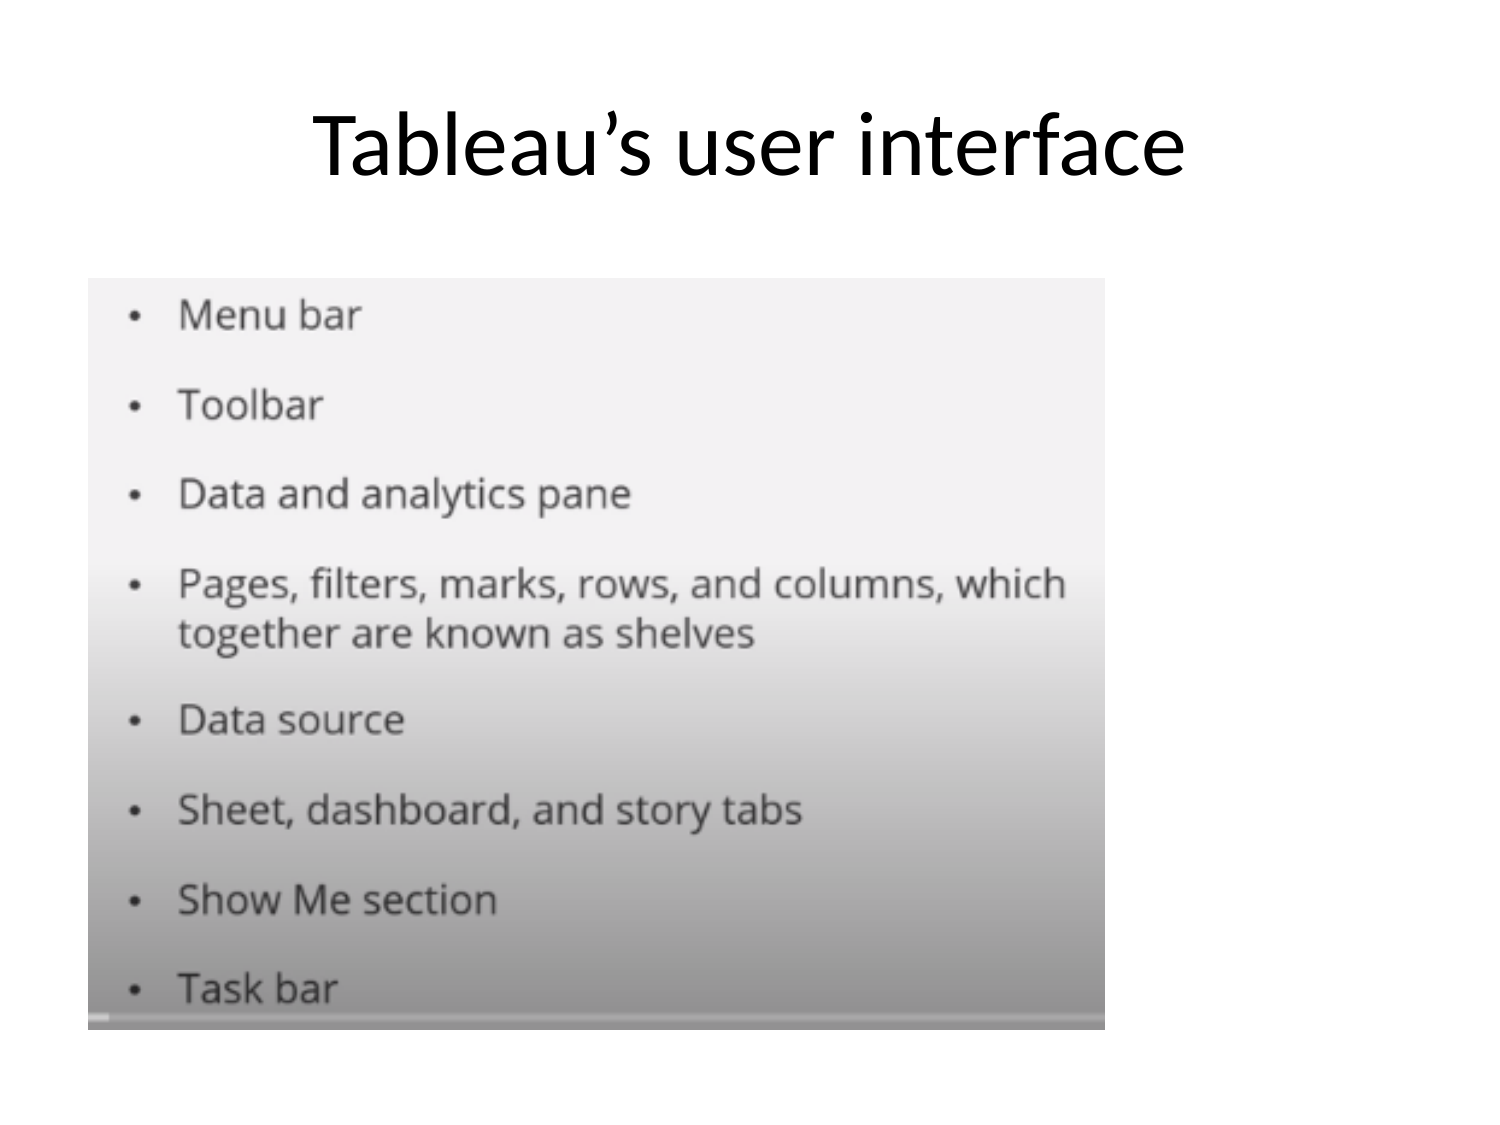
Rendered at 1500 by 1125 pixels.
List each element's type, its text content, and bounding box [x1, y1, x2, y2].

title Tableau’s user interface [75, 45, 1425, 233]
picture [88, 278, 1105, 1031]
